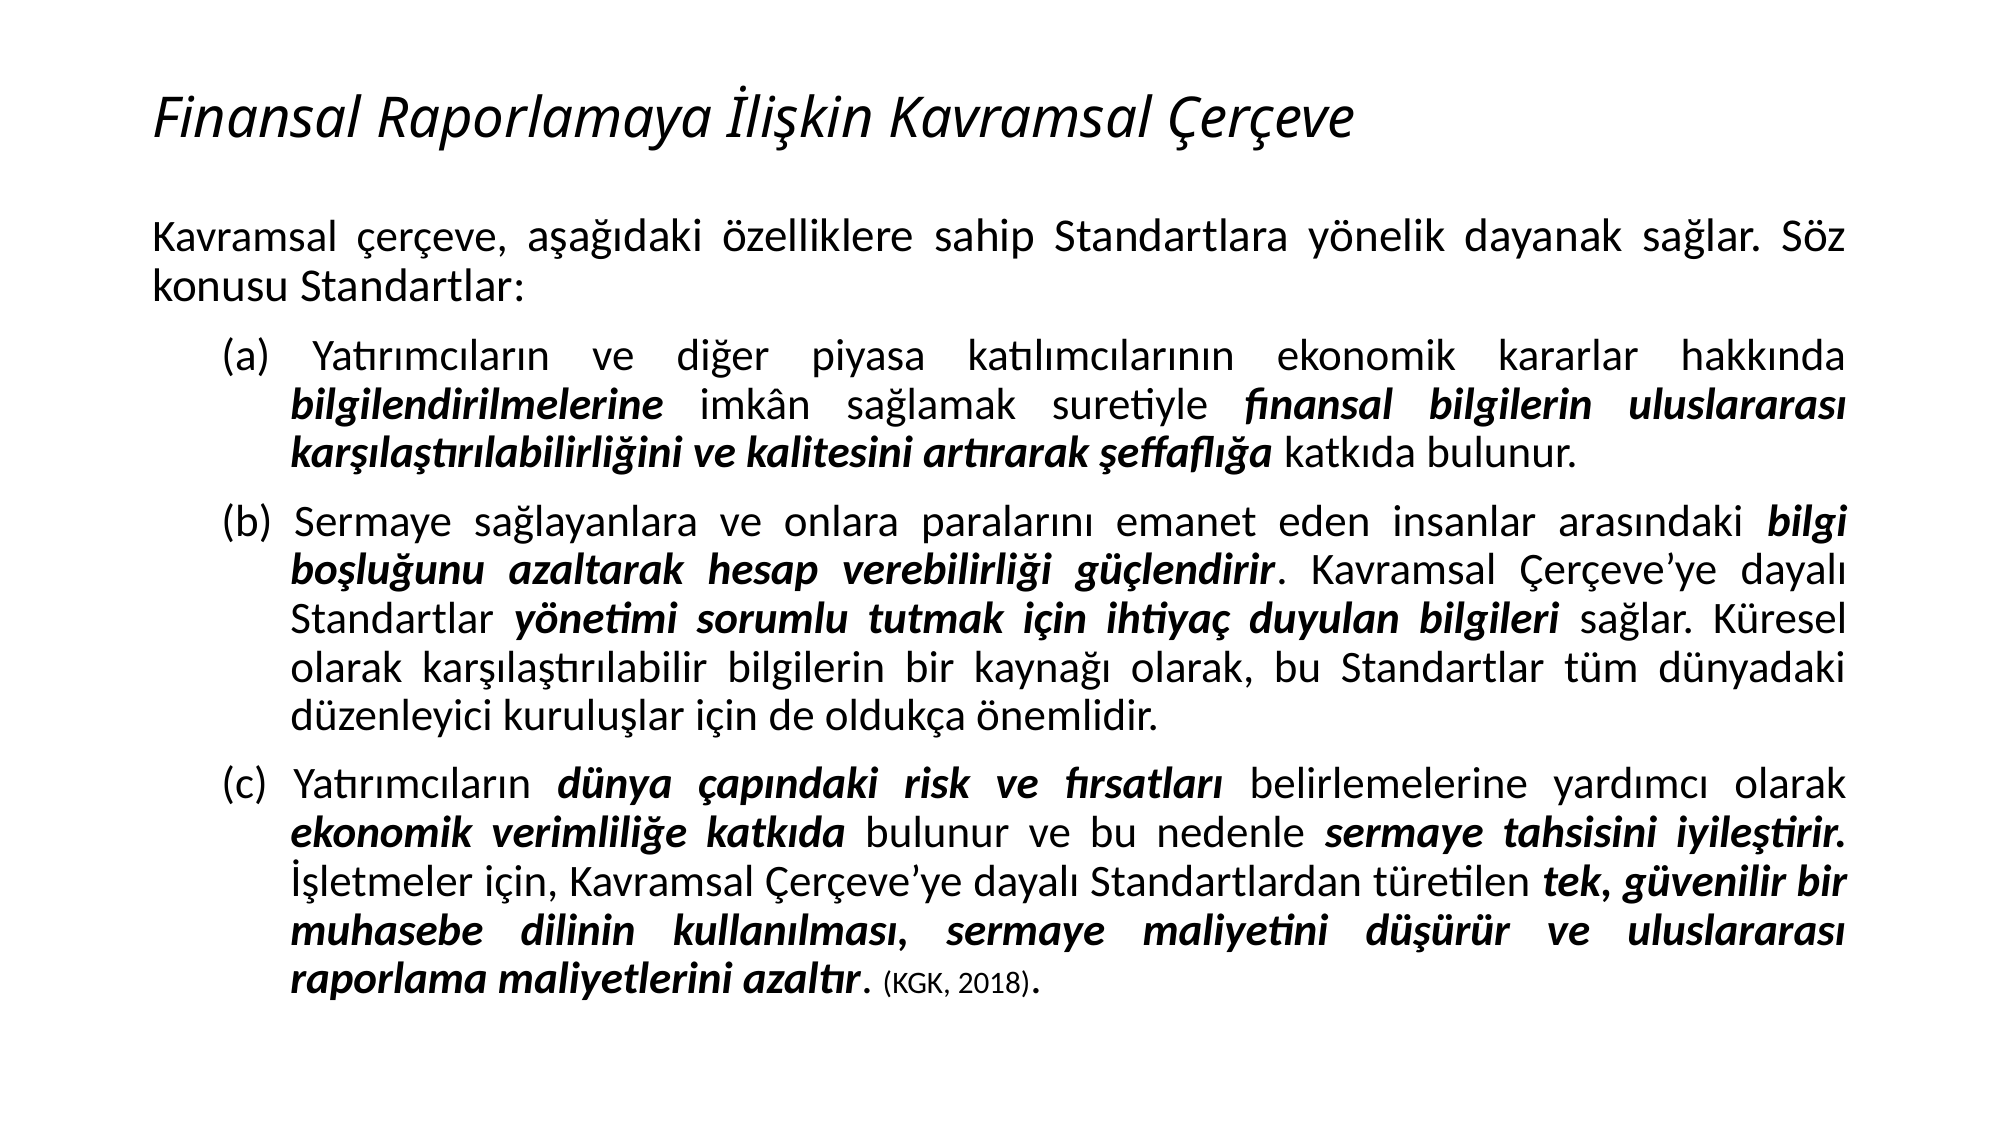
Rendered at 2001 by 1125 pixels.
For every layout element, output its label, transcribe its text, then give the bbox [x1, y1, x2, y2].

title Finansal Raporlamaya İlişkin Kavramsal Çerçeve [137, 59, 1863, 180]
list Kavramsal çerçeve, aşağıdaki özelliklere sahip Standartlara yönelik dayanak sağlar. Söz konusu Standartlar: (a) Yatırımcıların ve diğer piyasa katılımcılarının ekonomik kararlar hakkında bilgilendirilmelerine imkân sağlamak suretiyle finansal bilgilerin uluslararası karşılaştırılabilirliğini ve kalitesini artırarak şeffaflığa katkıda bulunur. (b) Sermaye sağlayanlara ve onlara paralarını emanet eden insanlar arasındaki bilgi boşluğunu azaltarak hesap verebilirliği güçlendirir. Kavramsal Çerçeve’ye dayalı Standartlar yönetimi sorumlu tutmak için ihtiyaç duyulan bilgileri sağlar. Küresel olarak karşılaştırılabilir bilgilerin bir kaynağı olarak, bu Standartlar tüm dünyadaki düzenleyici kuruluşlar için de oldukça önemlidir. (c) Yatırımcıların dünya çapındaki risk ve fırsatları belirlemelerine yardımcı olarak ekonomik verimliliğe katkıda bulunur ve bu nedenle sermaye tahsisini iyileştirir. İşletmeler için, Kavramsal Çerçeve’ye dayalı Standartlardan türetilen tek, güvenilir bir muhasebe dilinin kullanılması, sermaye maliyetini düşürür ve uluslararası raporlama maliyetlerini azaltır. (KGK, 2018). [137, 203, 1863, 1014]
